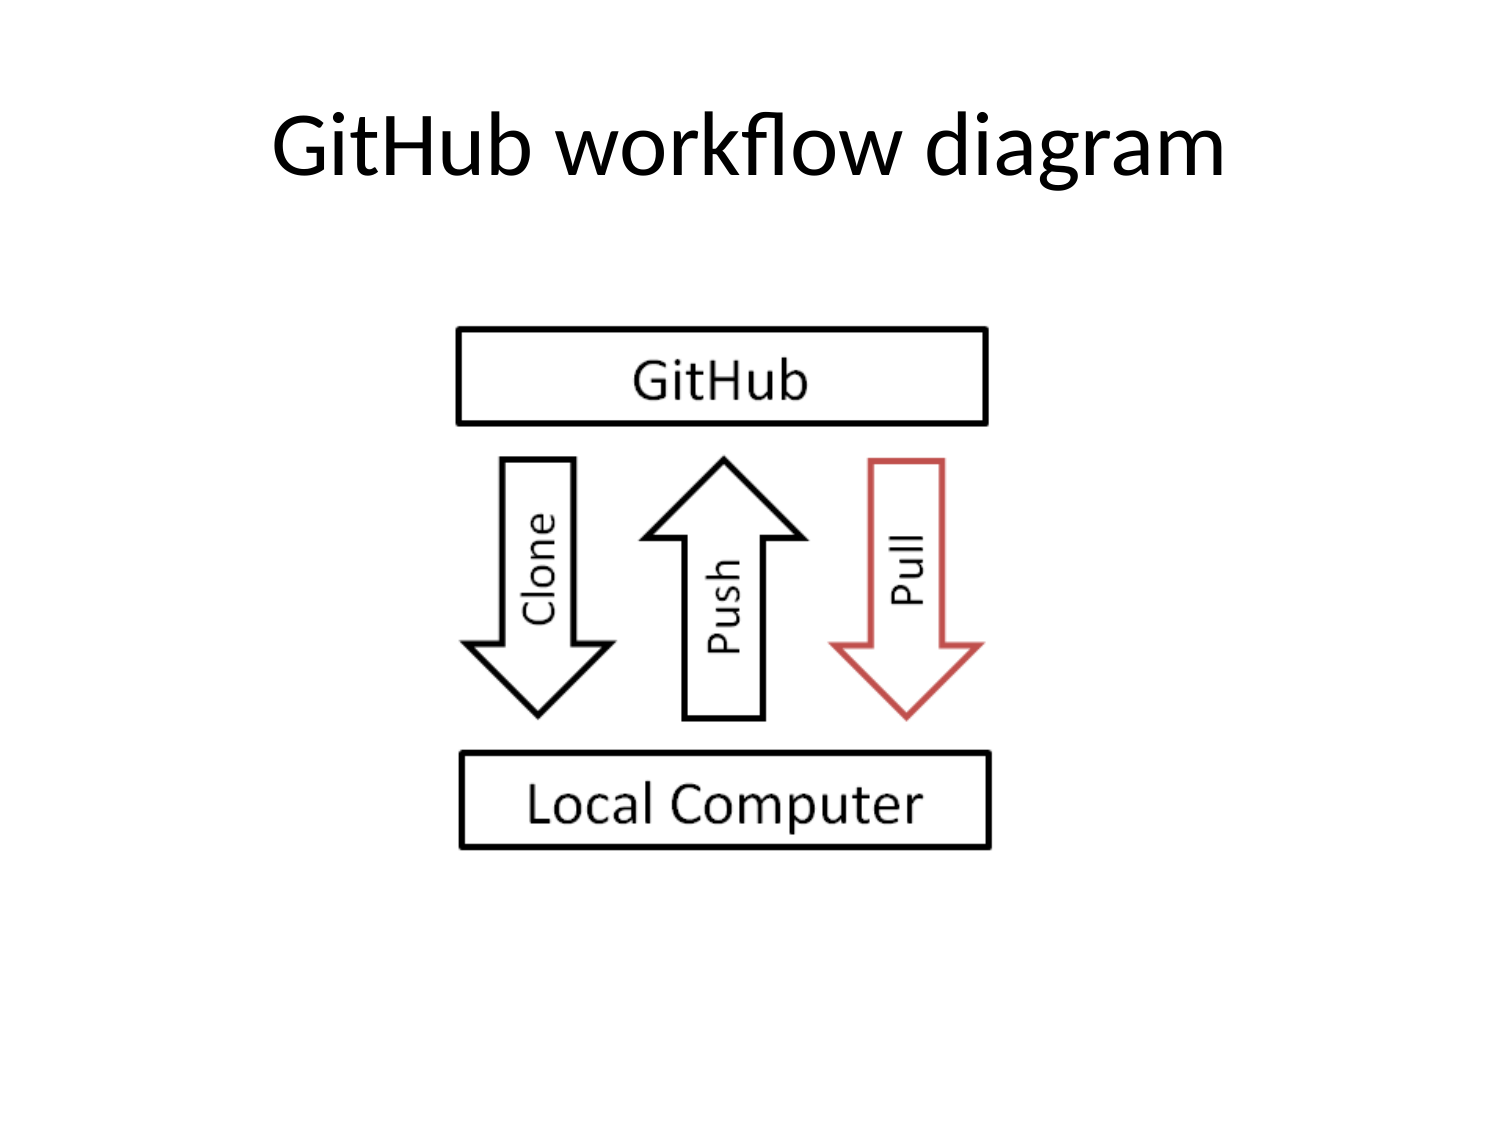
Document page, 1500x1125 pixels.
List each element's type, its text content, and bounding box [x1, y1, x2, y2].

title GitHub workflow diagram [74, 44, 1426, 234]
picture [448, 316, 1001, 863]
